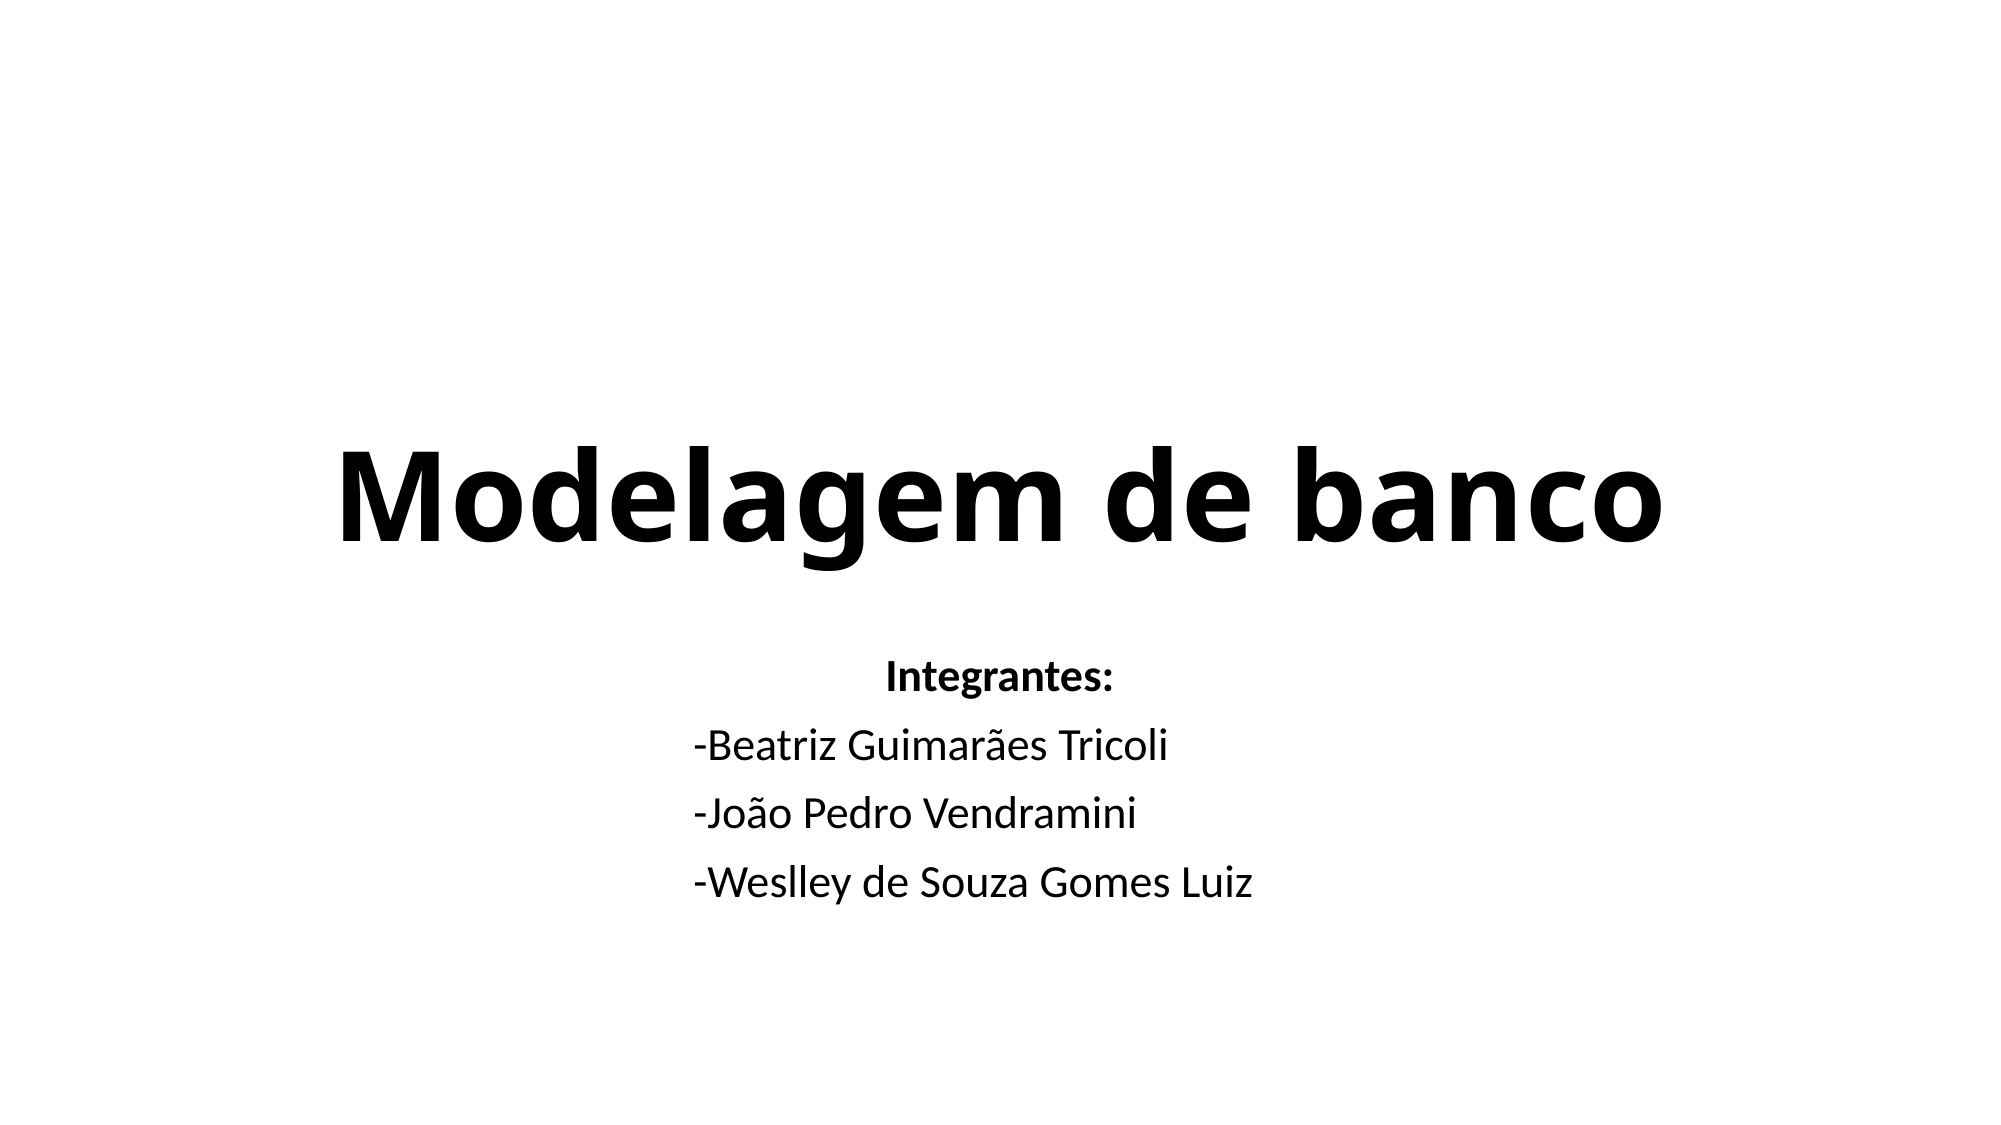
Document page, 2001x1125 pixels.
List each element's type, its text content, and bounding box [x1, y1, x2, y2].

title Modelagem de banco [249, 184, 1750, 576]
subtitle Integrantes: -Beatriz Guimarães Tricoli -João Pedro Vendramini -Weslley de Souza Gomes Luiz [678, 644, 1322, 916]
